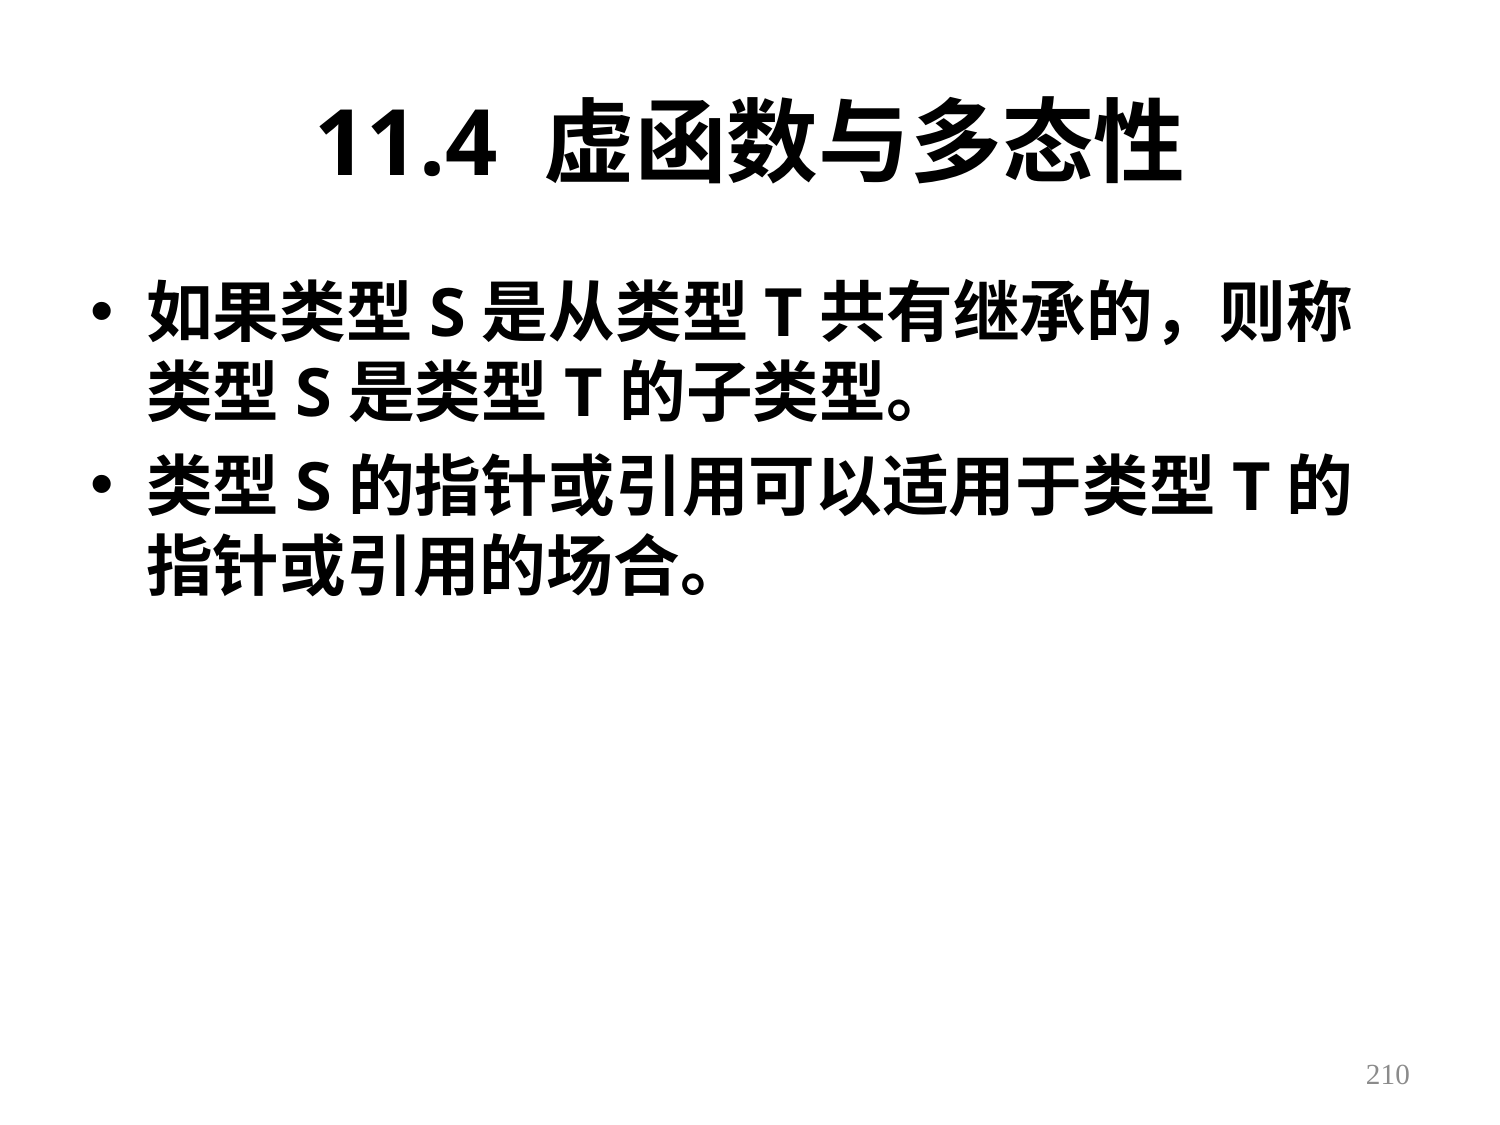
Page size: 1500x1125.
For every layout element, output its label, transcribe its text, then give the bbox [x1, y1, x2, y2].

title 11.4 虚函数与多态性 [75, 45, 1425, 233]
list 如果类型S是从类型T共有继承的，则称类型S是类型T的子类型。 类型S的指针或引用可以适用于类型T的指针或引用的场合。 [75, 262, 1425, 1005]
slide_number 210 [1074, 1042, 1425, 1103]
